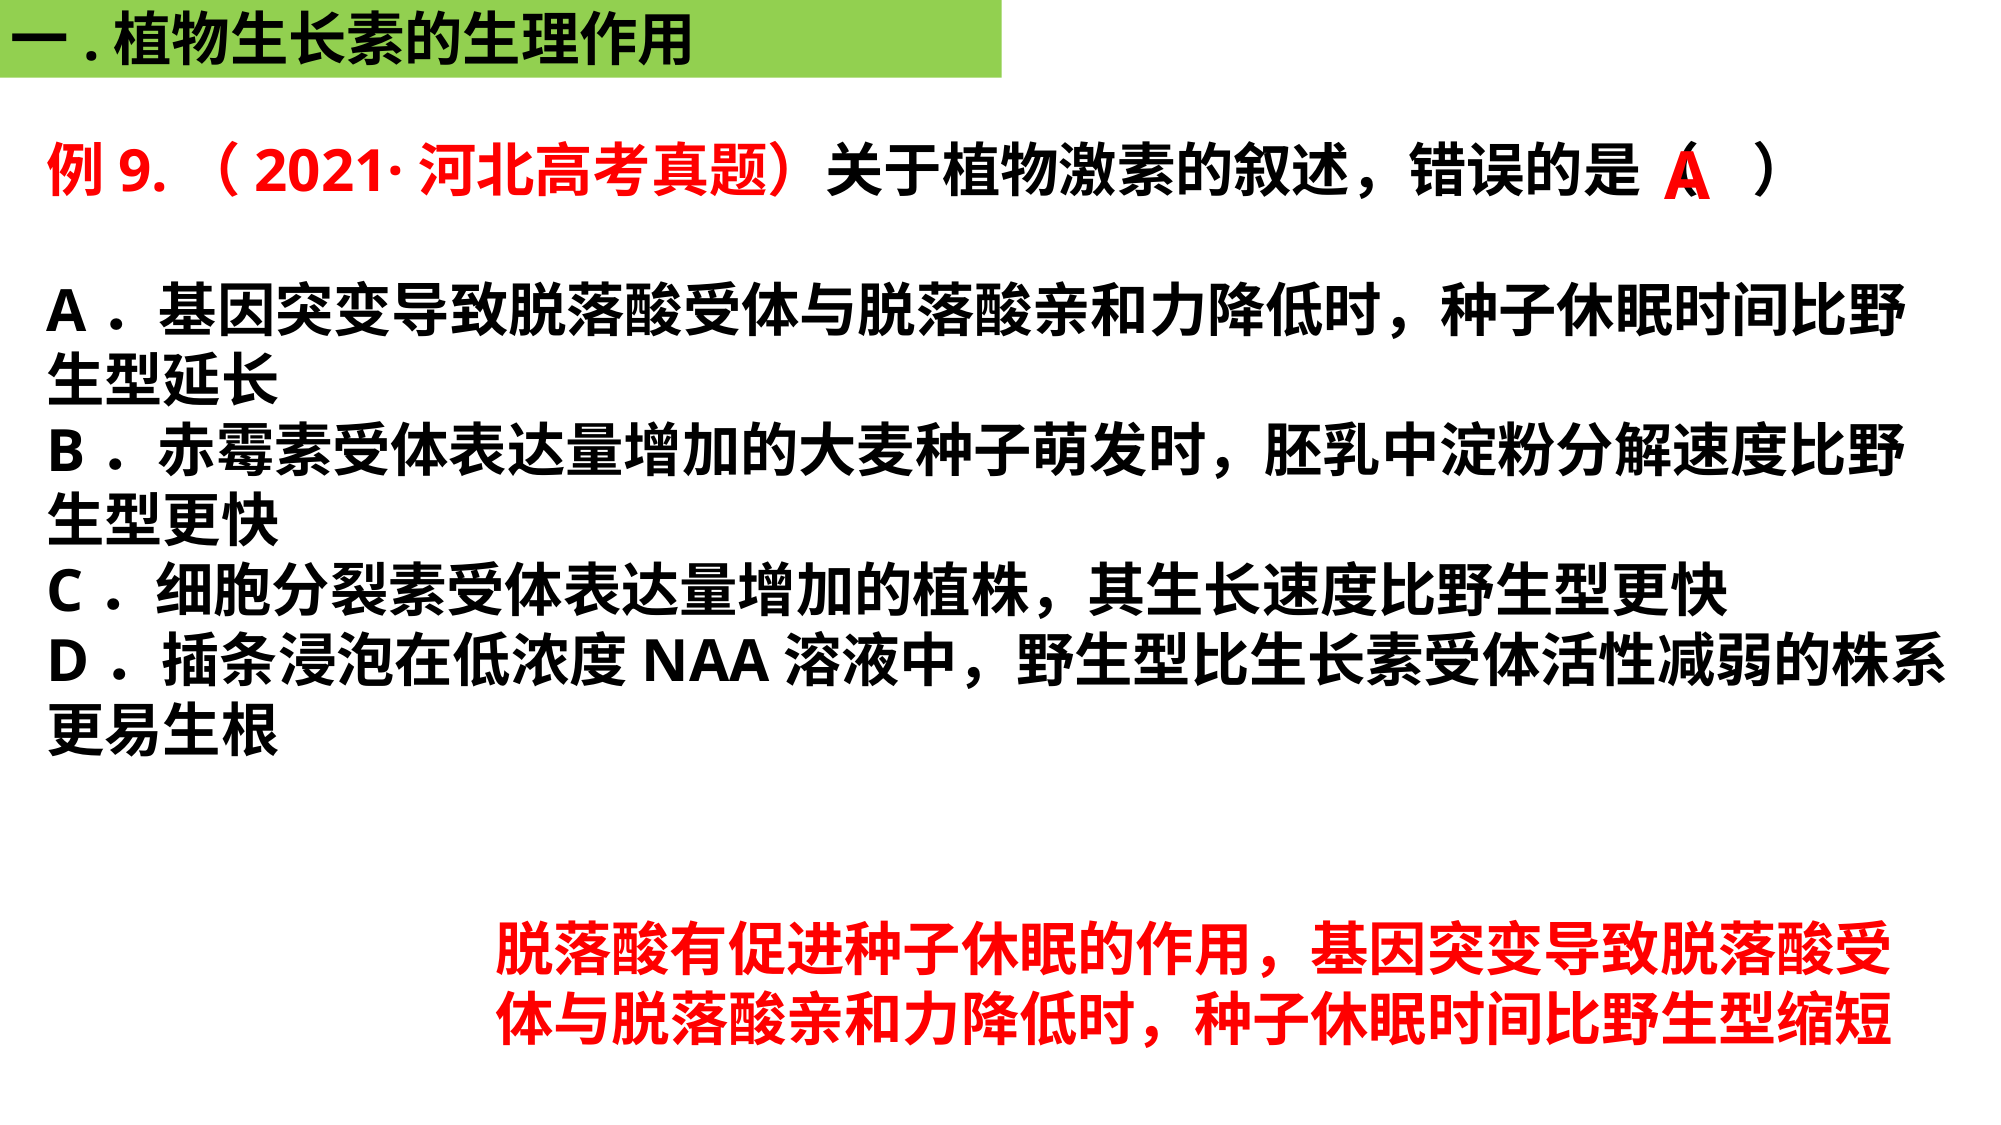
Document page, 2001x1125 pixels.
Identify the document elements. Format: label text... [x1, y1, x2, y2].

text_box 脱落酸有促进种子休眠的作用，基因突变导致脱落酸受体与脱落酸亲和力降低时，种子休眠时间比野生型缩短 [480, 904, 1956, 1060]
text_box A [1649, 125, 1870, 221]
text_box 一.植物生长素的生理作用 [0, 0, 1002, 78]
text_box 例9.（2021·河北高考真题）关于植物激素的叙述，错误的是（ ） A．基因突变导致脱落酸受体与脱落酸亲和力降低时，种子休眠时间比野生型延长 B．赤霉素受体表达量增加的大麦种子萌发时，胚乳中淀粉分解速度比野生型更快 C．细胞分裂素受体表达量增加的植株，其生长速度比野生型更快 D．插条浸泡在低浓度NAA溶液中，野生型比生长素受体活性减弱的株系更易生根 [31, 125, 1968, 771]
